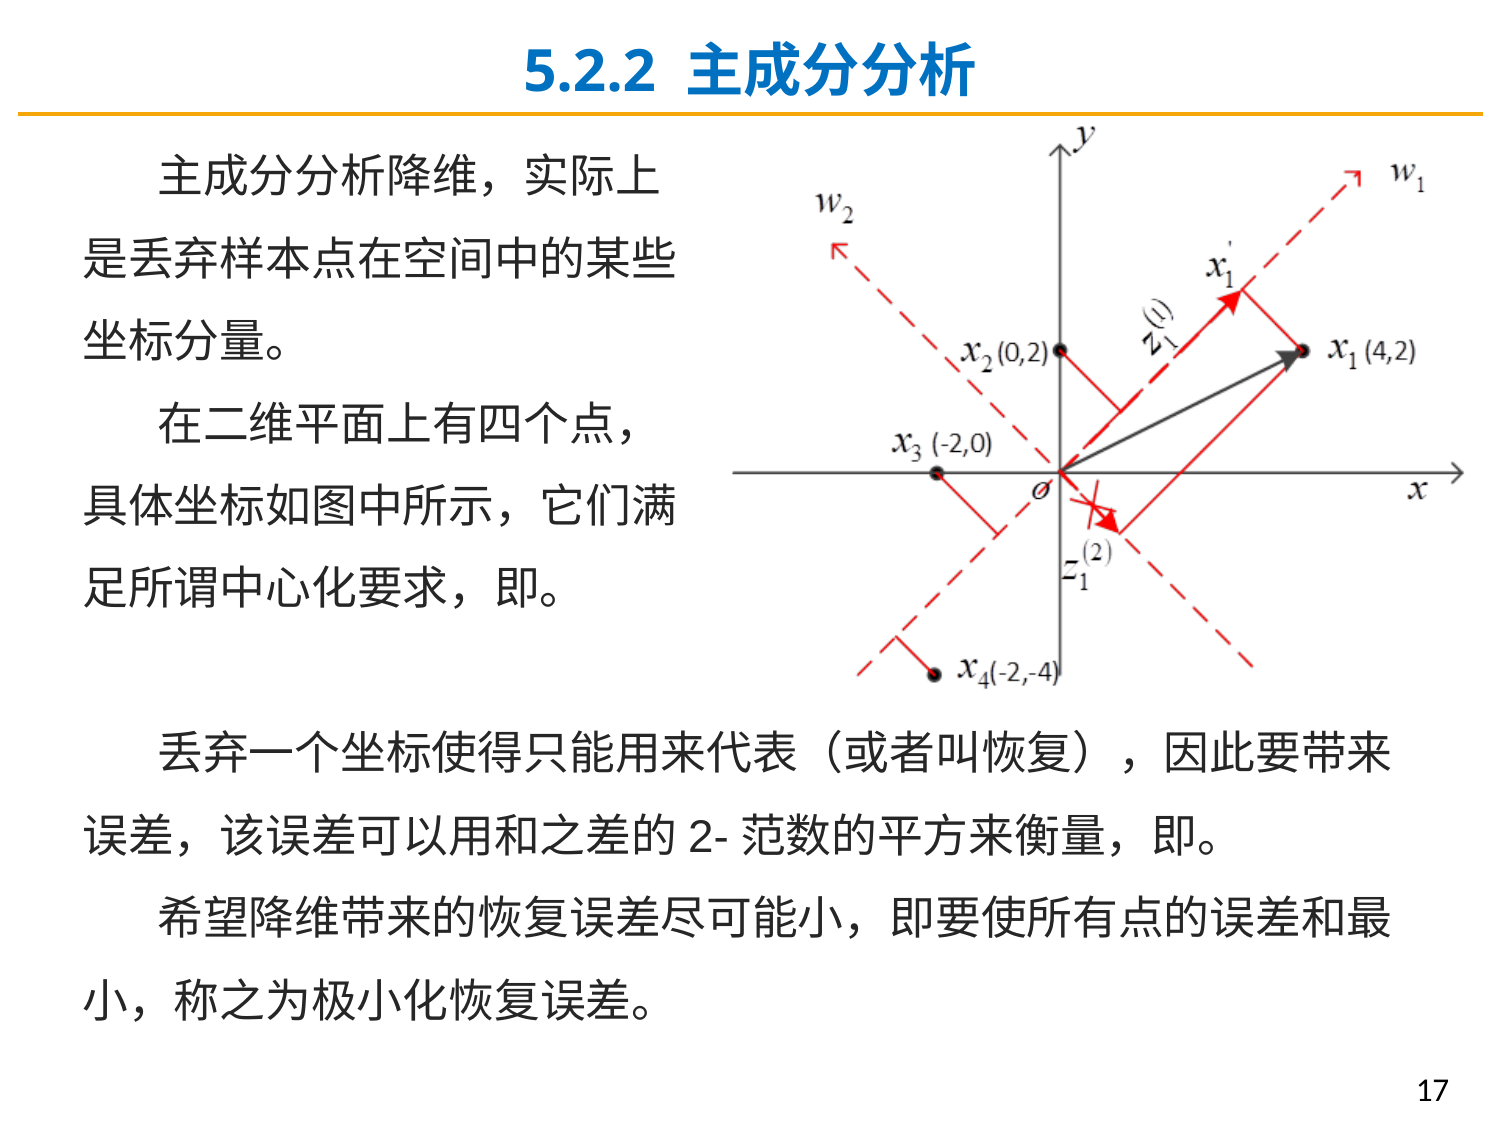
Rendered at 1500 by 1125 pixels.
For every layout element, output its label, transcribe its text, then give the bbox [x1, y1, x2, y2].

picture [716, 111, 1500, 697]
text_box 17 [1114, 1060, 1465, 1106]
text_box 5.2.2 主成分分析 [0, 25, 1500, 111]
